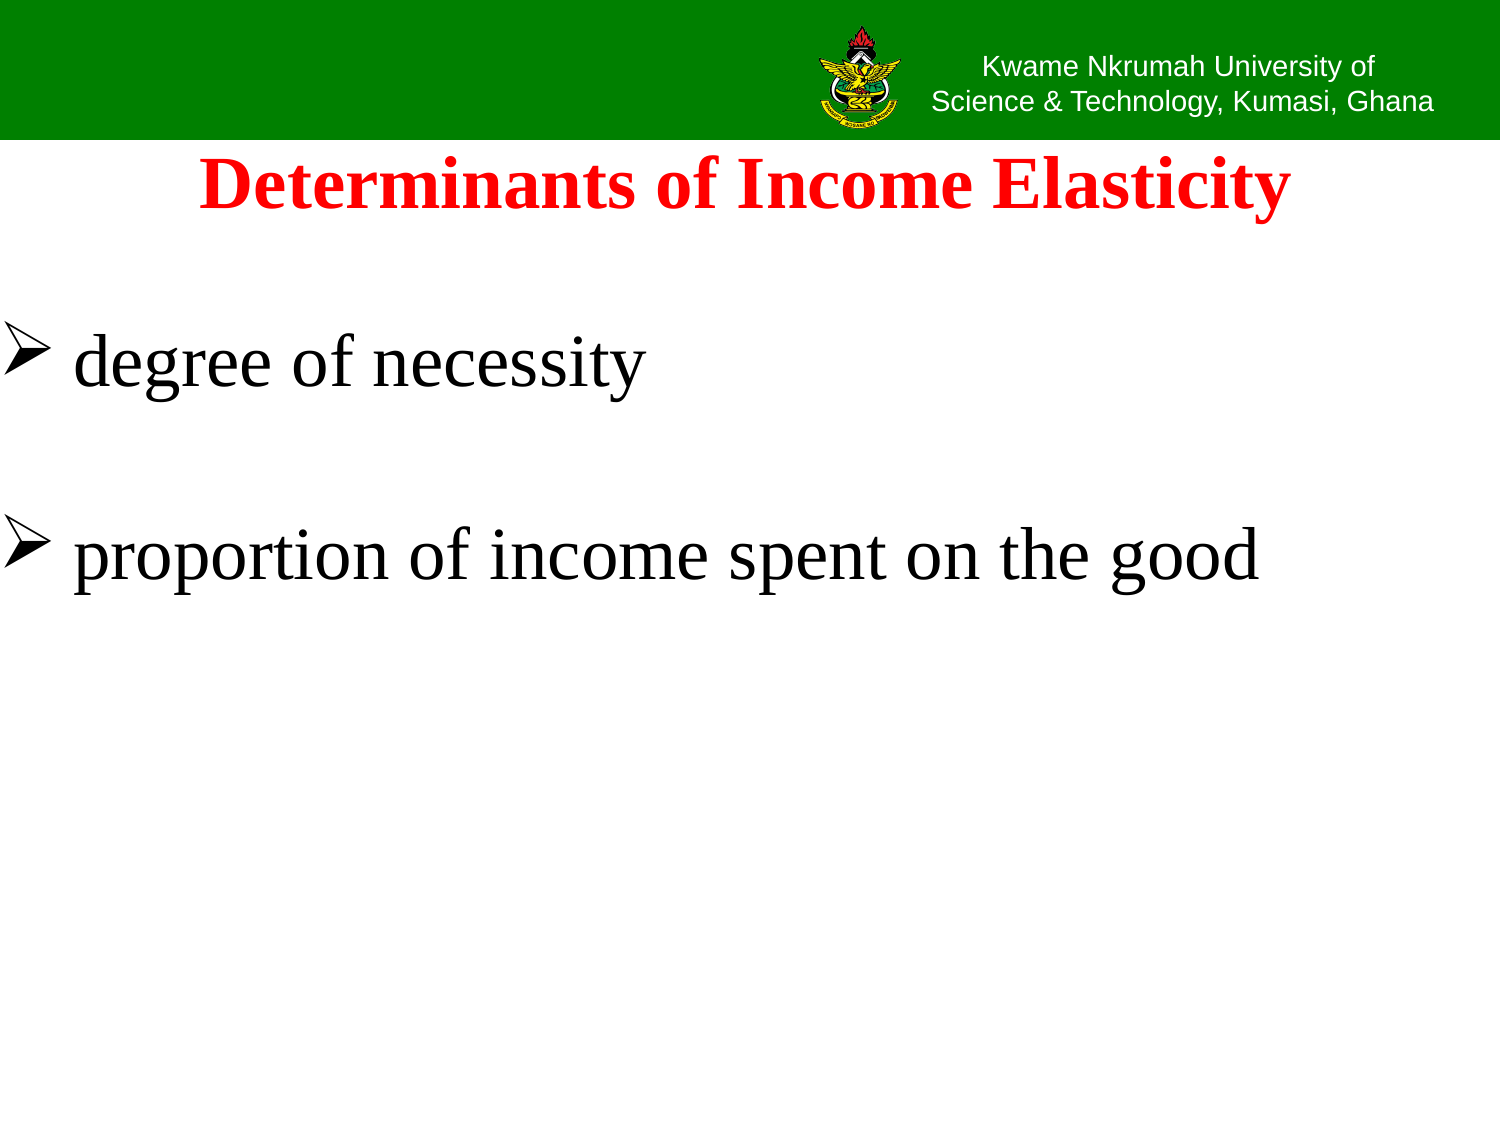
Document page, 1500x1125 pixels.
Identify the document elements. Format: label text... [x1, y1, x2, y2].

text_box [22, 130, 1471, 966]
picture [819, 25, 901, 129]
subtitle degree of necessity proportion of income spent on the good [0, 314, 1484, 1125]
